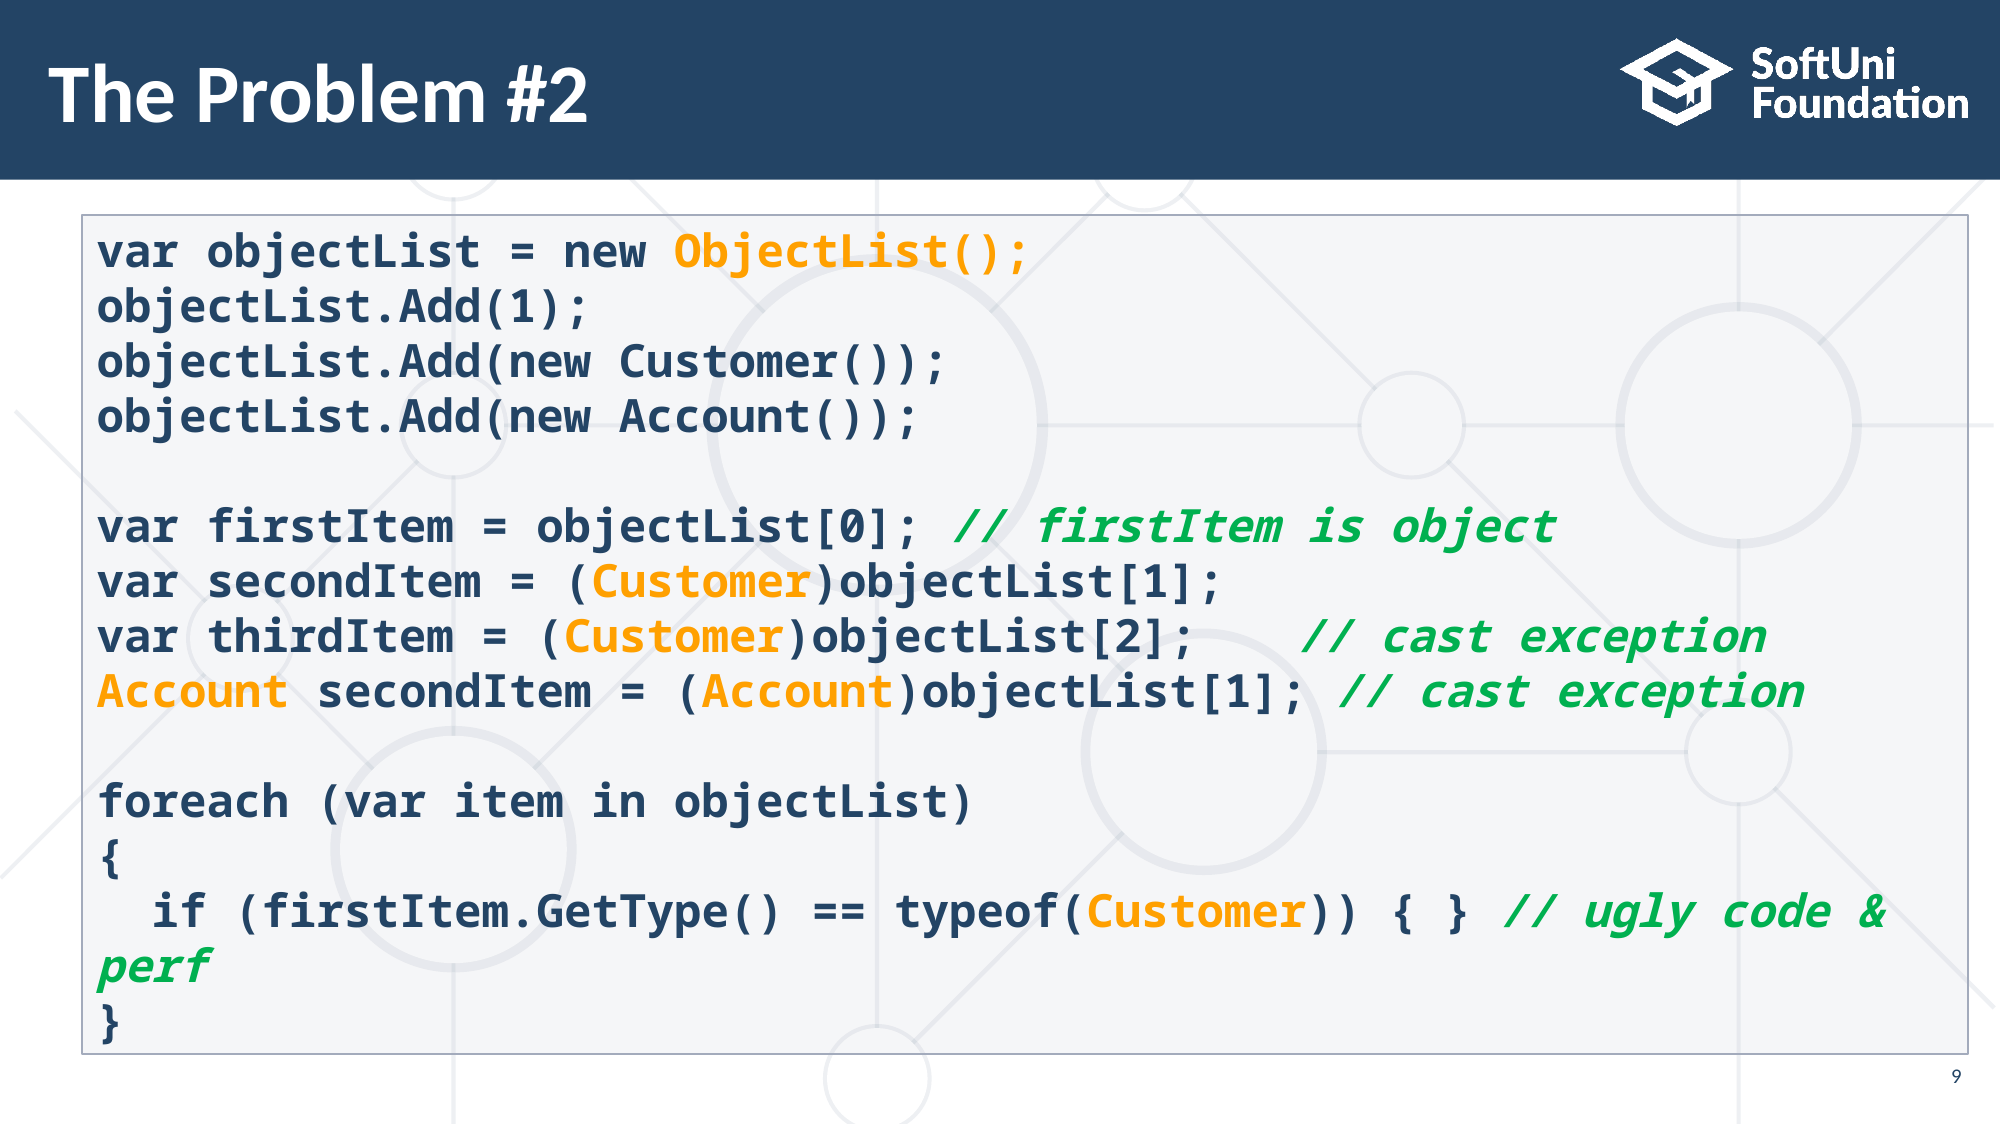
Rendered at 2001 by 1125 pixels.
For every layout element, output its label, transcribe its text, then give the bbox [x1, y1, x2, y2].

picture [1619, 38, 1968, 126]
slide_number 9 [1897, 1055, 1968, 1101]
text_box var objectList = new ObjectList(); objectList.Add(1); objectList.Add(new Customer()); objectList.Add(new Account()); var firstItem = objectList[0]; // firstItem is object var secondItem = (Customer)objectList[1]; var thirdItem = (Customer)objectList[2]; // cast exception Account secondItem = (Account)objectList[1]; // cast exception foreach (var item in objectList) { if (firstItem.GetType() == typeof(Customer)) { } // ugly code & perf } [81, 214, 1968, 1055]
title The Problem #2 [31, 16, 1591, 162]
